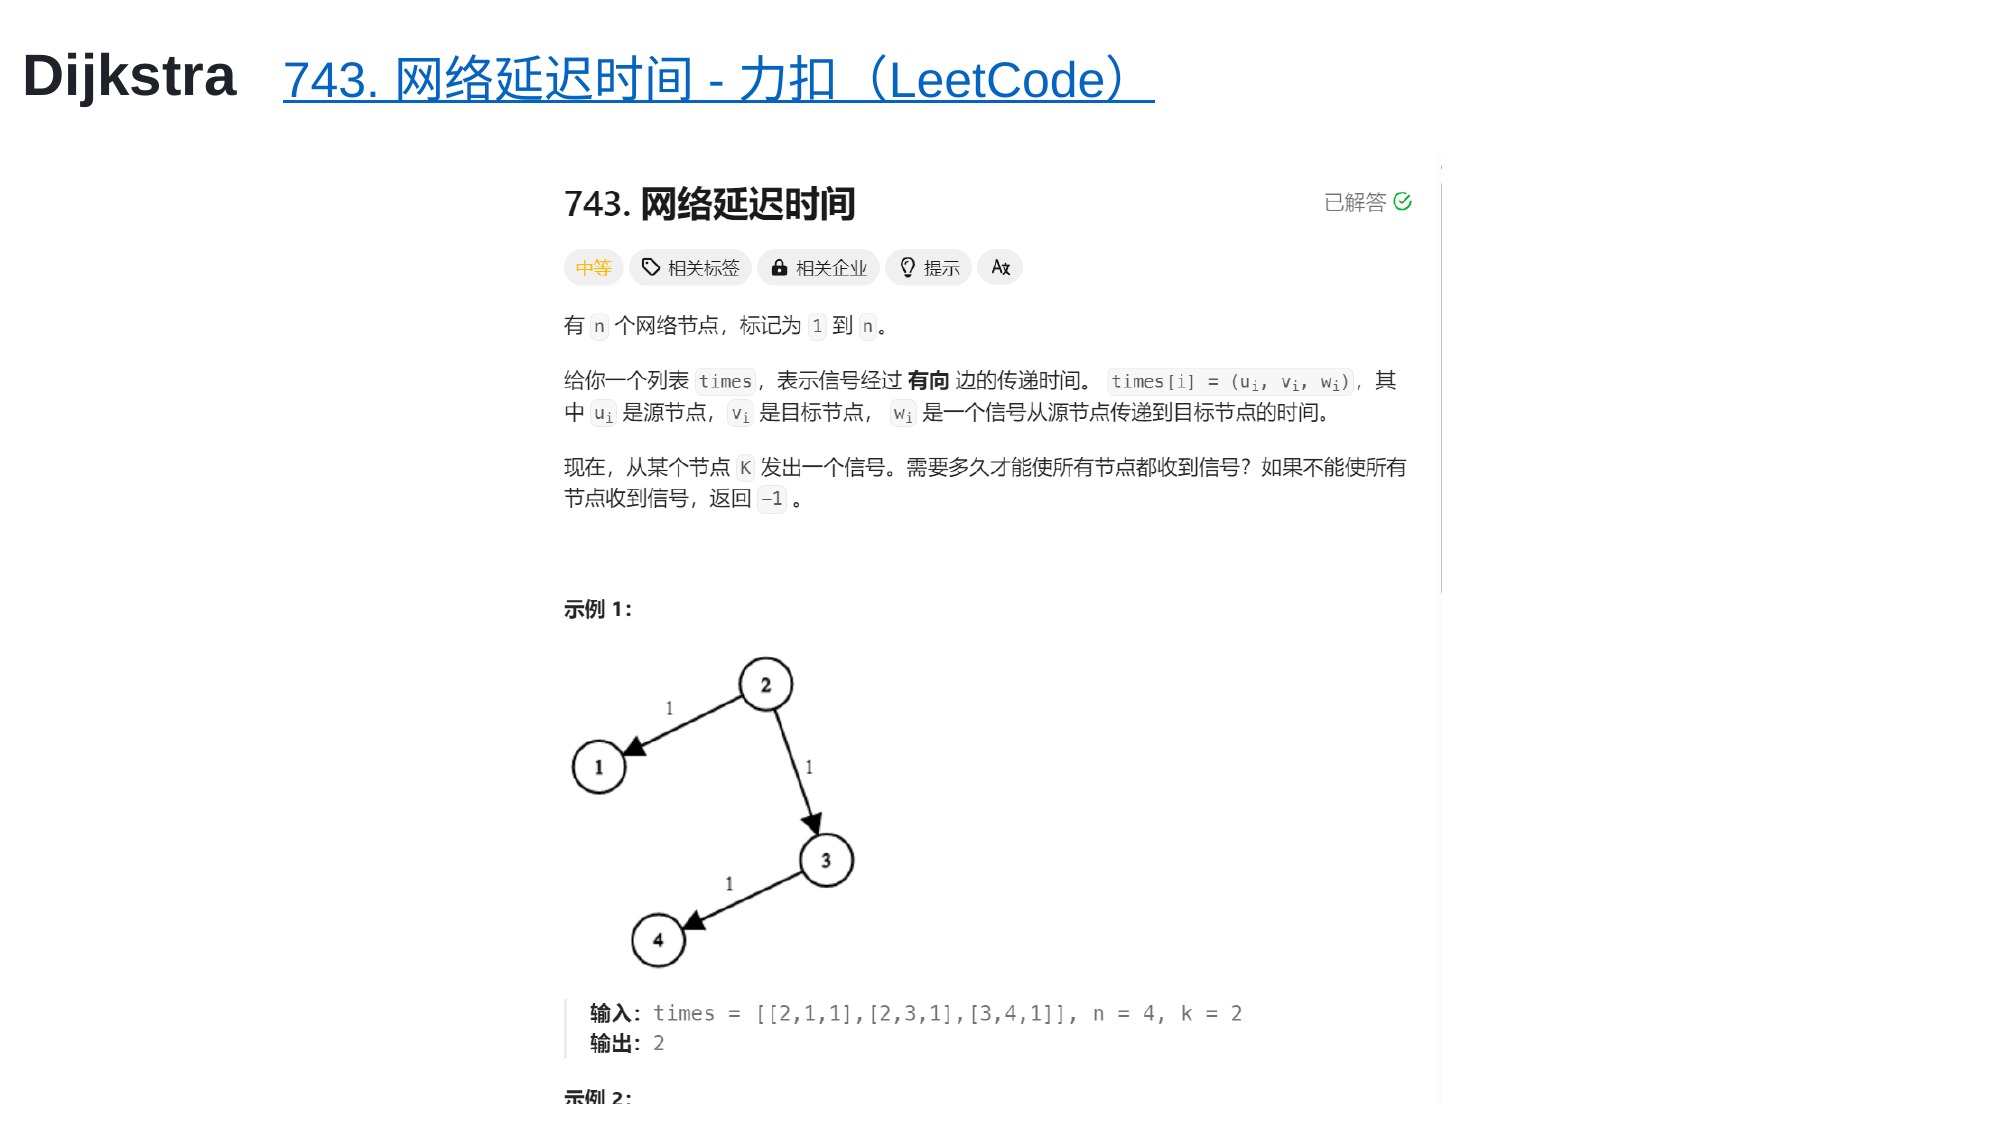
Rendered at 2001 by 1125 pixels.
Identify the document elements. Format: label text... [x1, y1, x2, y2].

text_box Dijkstra [22, 0, 2000, 127]
text_box 743. 网络延迟时间 - 力扣（LeetCode） [268, 39, 1302, 115]
picture [558, 155, 1442, 1104]
